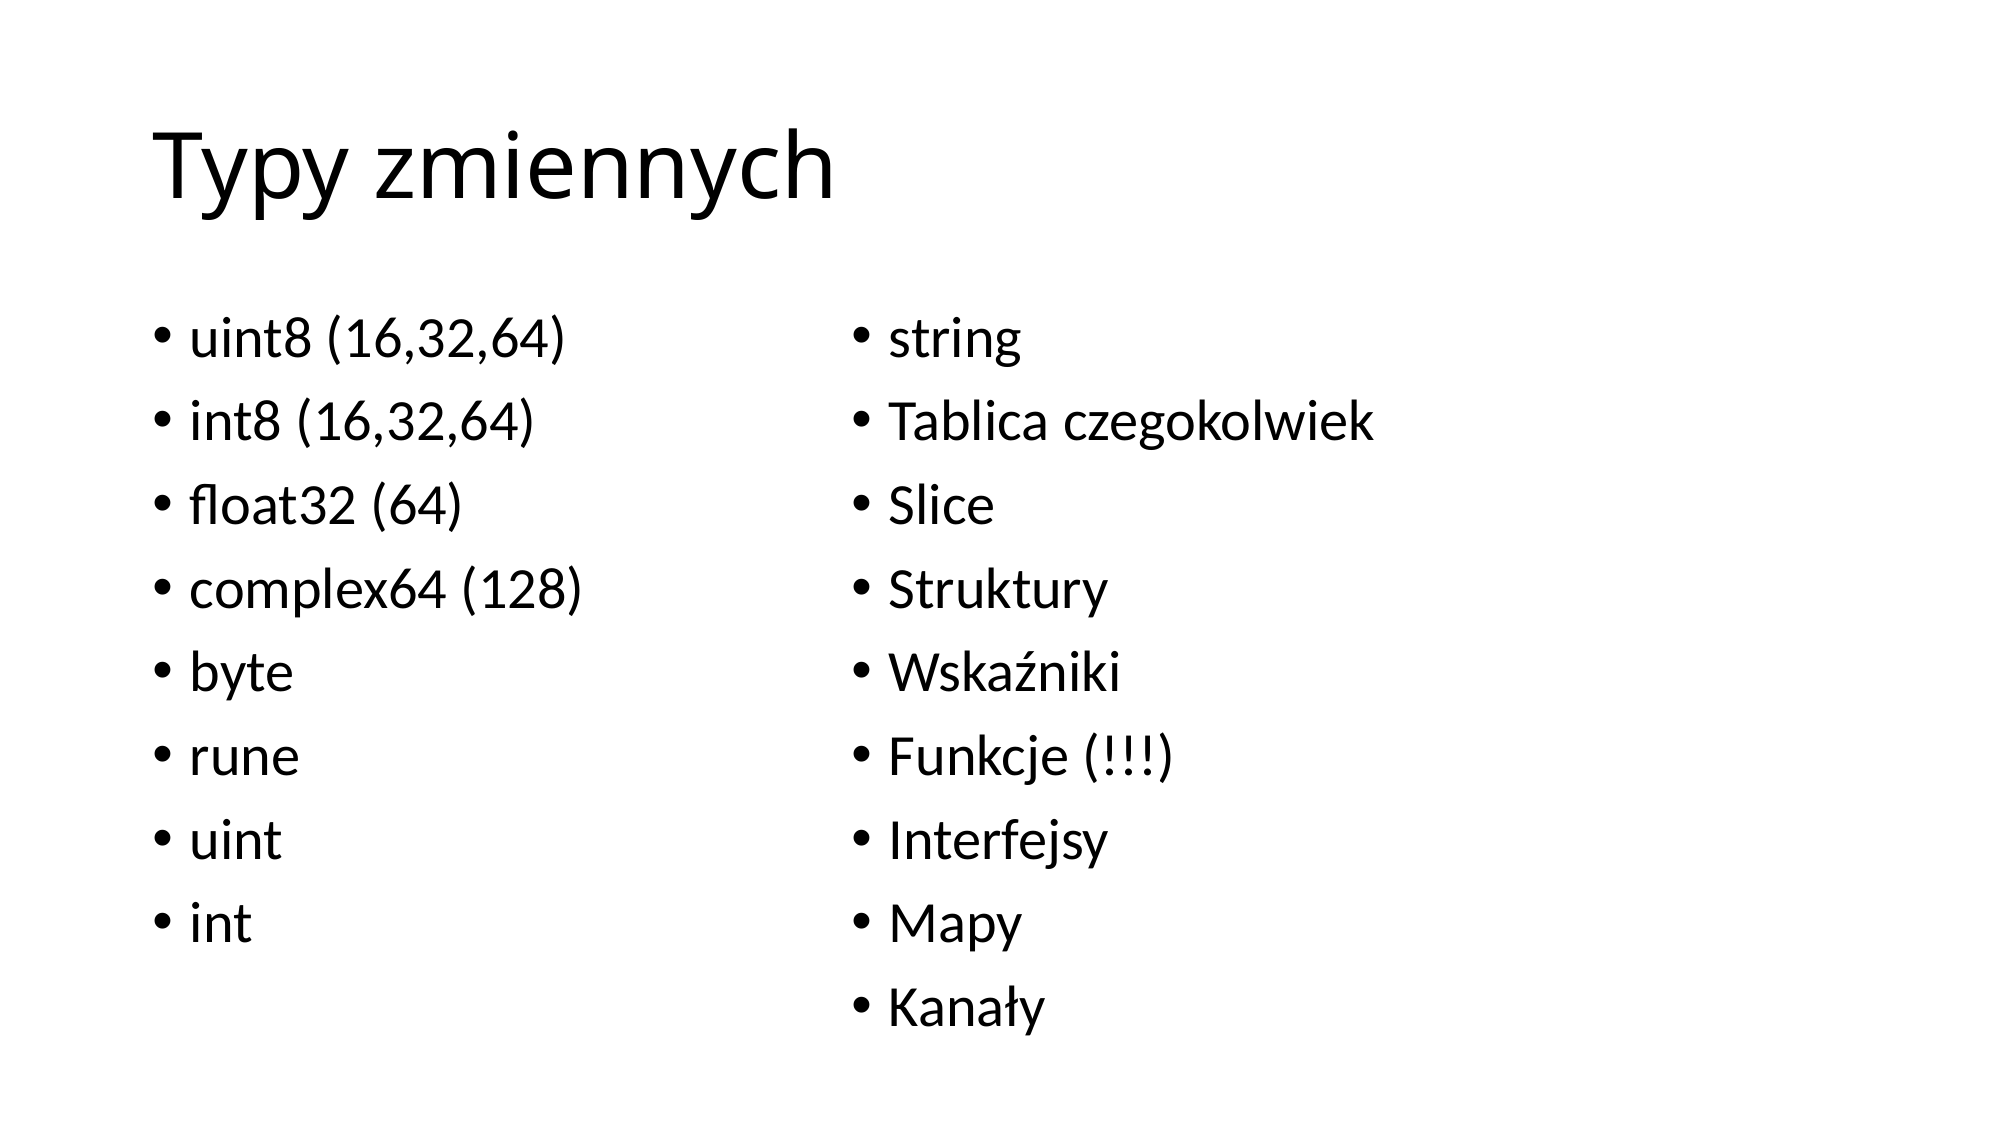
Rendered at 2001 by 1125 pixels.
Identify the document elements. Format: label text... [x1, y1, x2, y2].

text_box string Tablica czegokolwiek Slice Struktury Wskaźniki Funkcje (!!!) Interfejsy Mapy Kanały [836, 299, 1525, 1111]
list uint8 (16,32,64) int8 (16,32,64) float32 (64) complex64 (128) byte rune uint int [137, 299, 667, 1111]
title Typy zmiennych [137, 59, 1863, 278]
